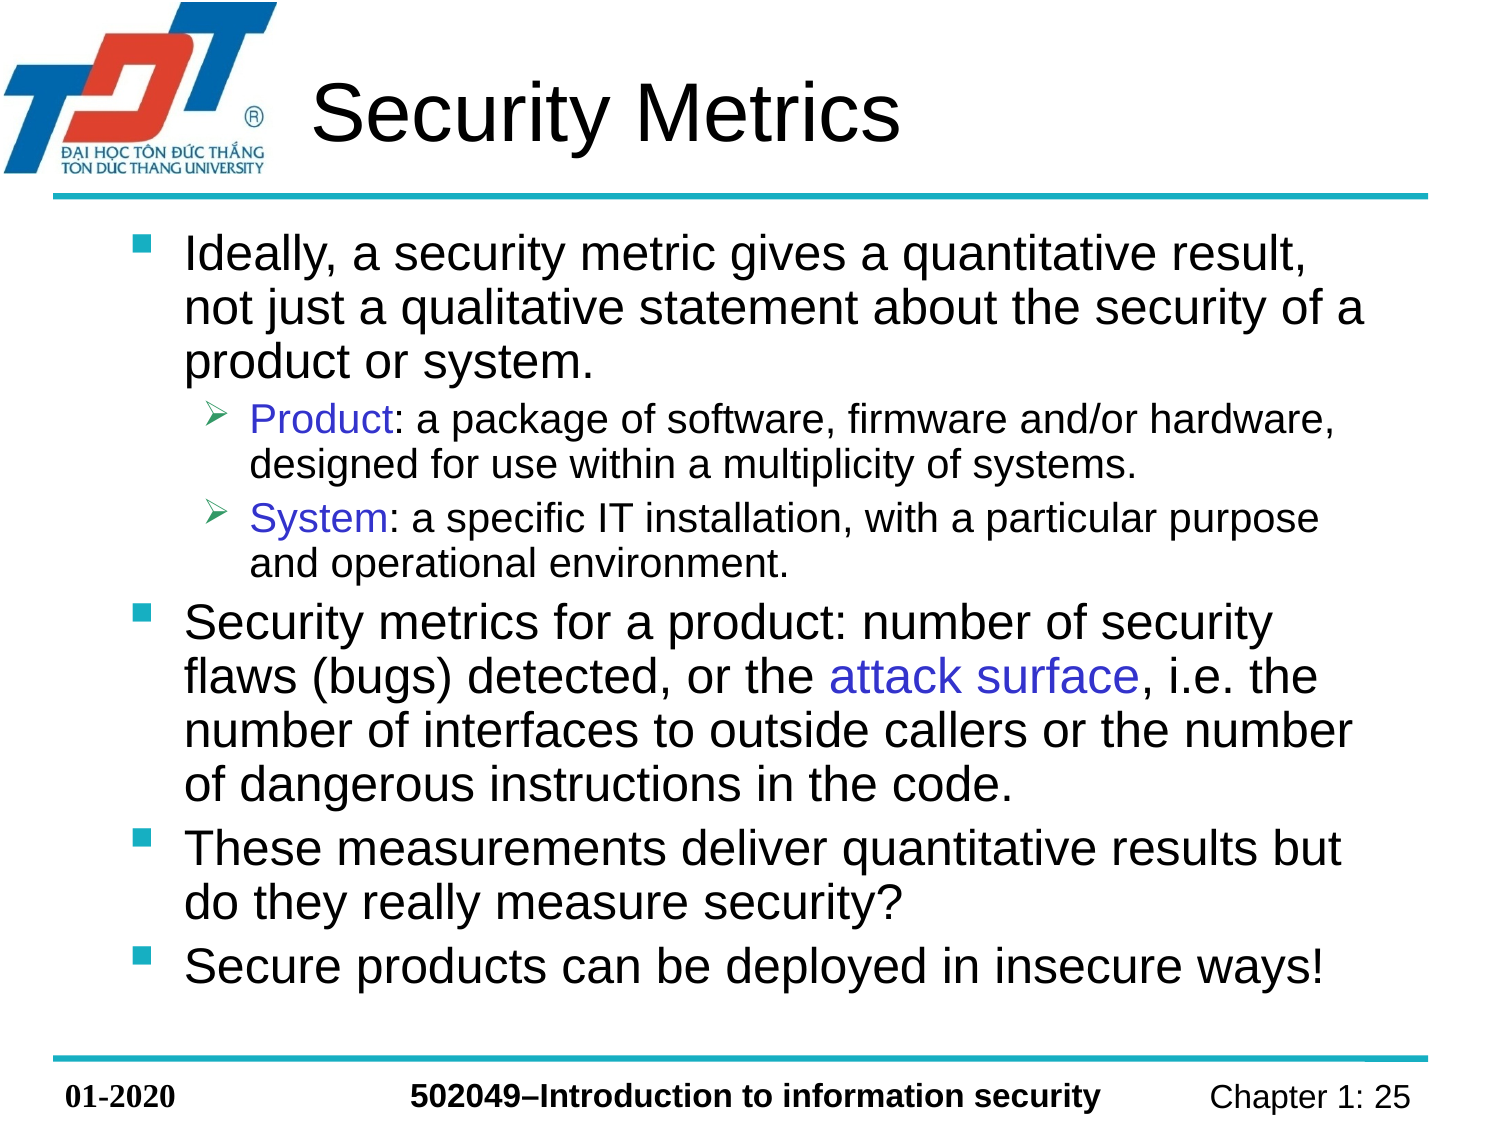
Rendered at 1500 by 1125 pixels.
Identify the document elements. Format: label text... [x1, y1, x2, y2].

picture [3, 2, 277, 174]
list Ideally, a security metric gives a quantitative result, not just a qualitative statement about the security of a product or system. Product: a package of software, firmware and/or hardware, designed for use within a multiplicity of systems. System: a specific IT installation, with a particular purpose and operational environment. Security metrics for a product: number of security flaws (bugs) detected, or the attack surface, i.e. the number of interfaces to outside callers or the number of dangerous instructions in the code. These measurements deliver quantitative results but do they really measure security? Secure products can be deployed in insecure ways! [112, 220, 1388, 1035]
title Security Metrics [295, 42, 1500, 173]
